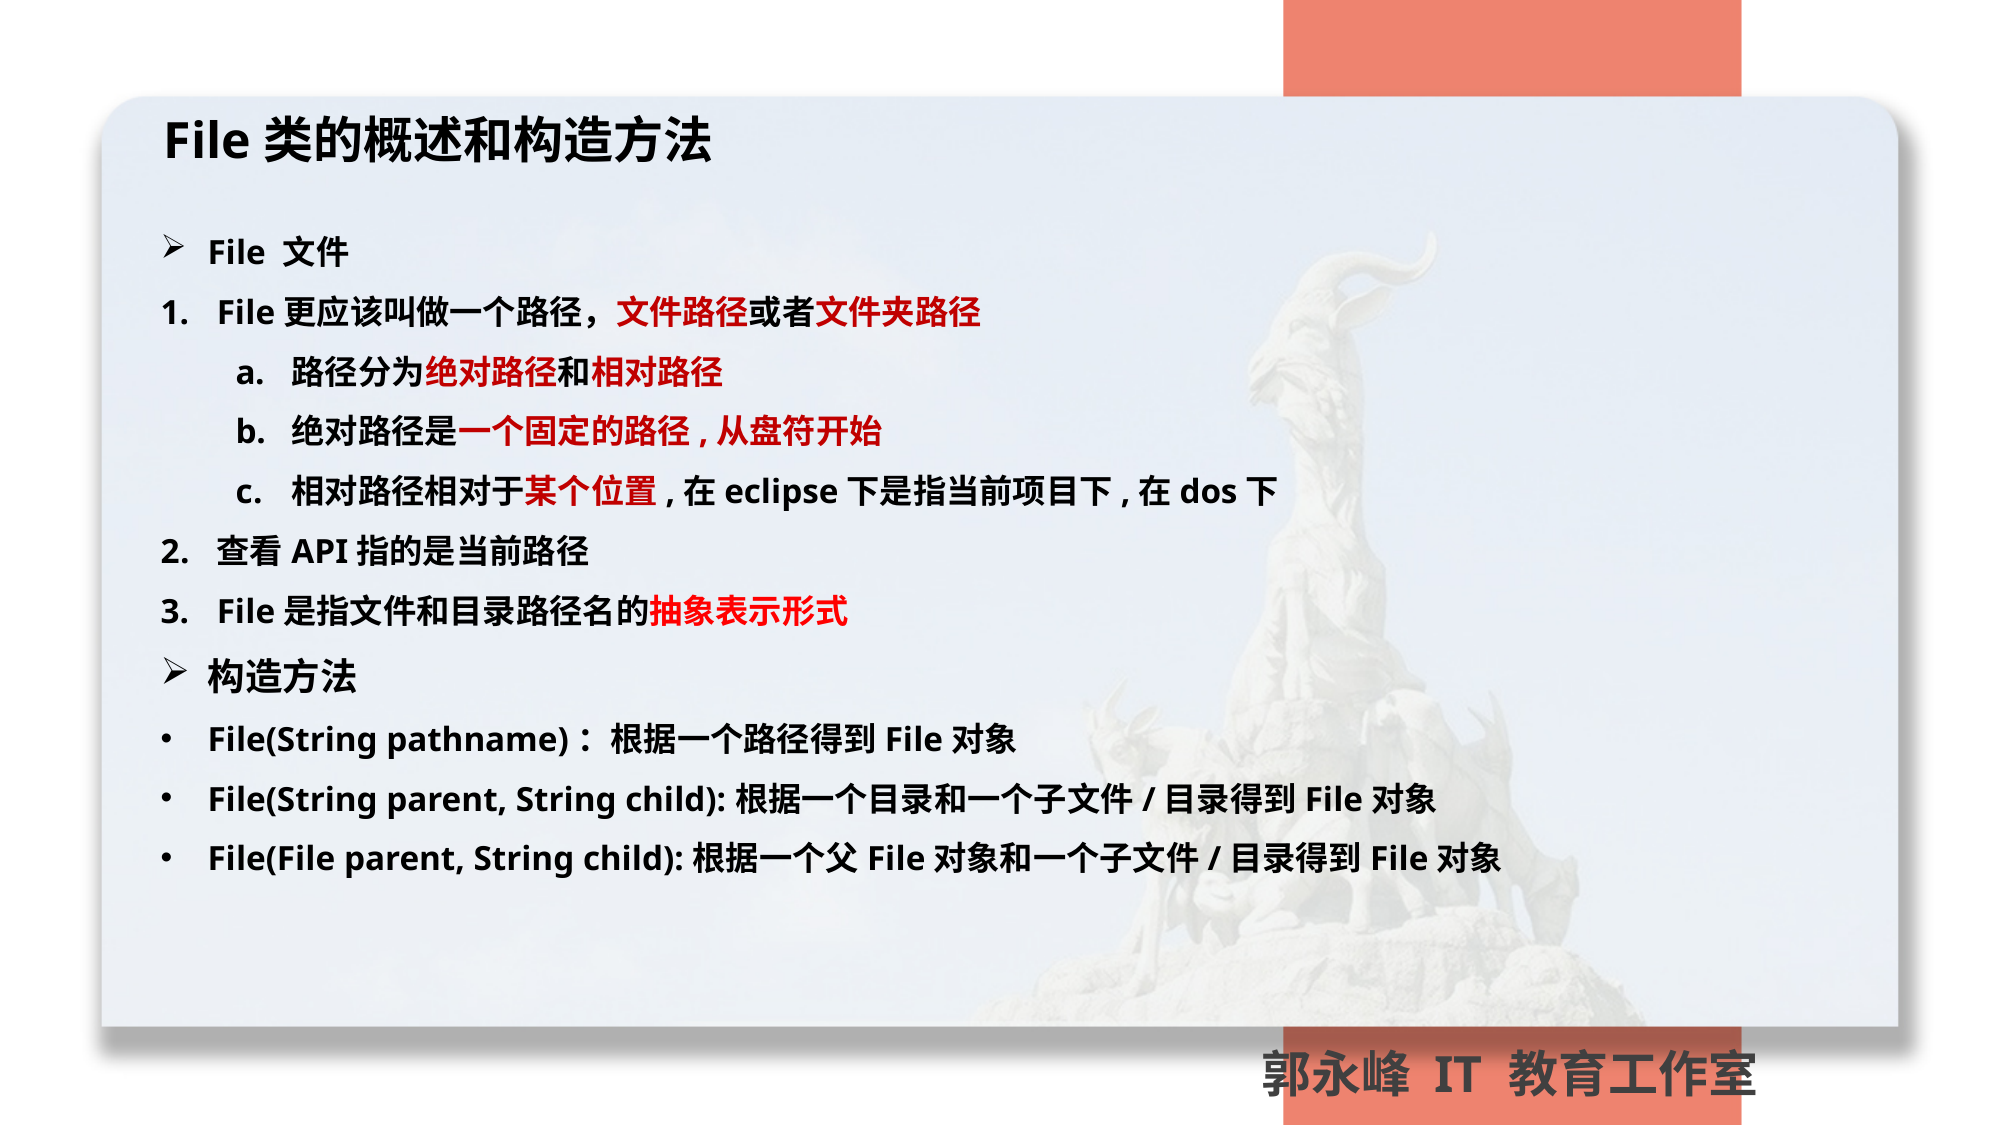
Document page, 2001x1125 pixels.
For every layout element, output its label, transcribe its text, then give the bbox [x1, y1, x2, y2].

picture [0, 0, 1998, 1125]
text_box File类的概述和构造方法 [149, 100, 729, 176]
text_box File 文件 File更应该叫做一个路径，文件路径或者文件夹路径 路径分为绝对路径和相对路径 绝对路径是一个固定的路径,从盘符开始 相对路径相对于某个位置,在eclipse下是指当前项目下,在dos下 查看API指的是当前路径 File是指文件和目录路径名的抽象表示形式 构造方法 File(String pathname)：根据一个路径得到File对象 File(String parent, String child):根据一个目录和一个子文件/目录得到File对象 File(File parent, String child):根据一个父File对象和一个子文件/目录得到File对象 [145, 203, 1729, 885]
